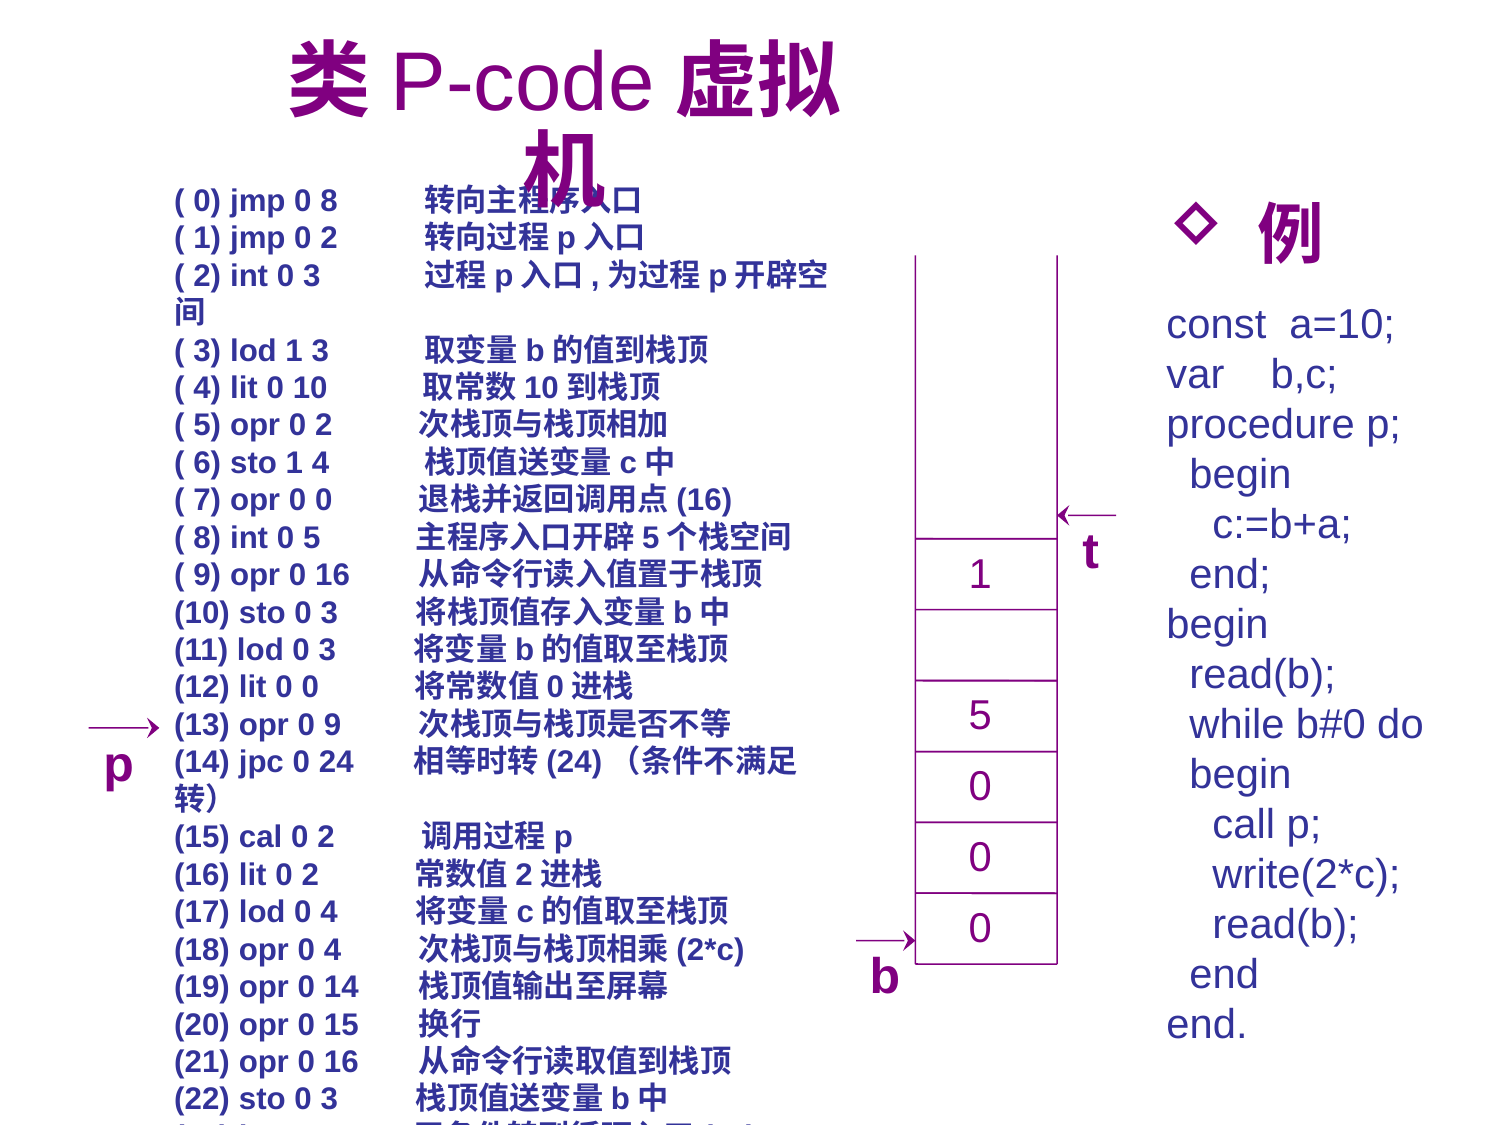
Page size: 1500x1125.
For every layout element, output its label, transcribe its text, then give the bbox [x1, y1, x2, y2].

text_box [1057, 505, 1070, 524]
text_box [146, 717, 160, 737]
text_box 0 [915, 894, 1046, 958]
text_box 1 [915, 539, 1046, 604]
text_box [902, 930, 910, 936]
text_box 例 const a=10; var b,c; procedure p; begin c:=b+a; end; begin read(b); while b#0 do begin call p; write(2*c); read(b); end end. [1151, 184, 1471, 1055]
text_box 0 [915, 823, 1046, 888]
text_box 5 [915, 680, 1046, 746]
text_box ( 0) jmp 0 8 转向主程序入口 ( 1) jmp 0 2 转向过程p入口 ( 2) int 0 3 过程p入口,为过程p开辟空间 ( 3) lod 1 3 取变量b的值到栈顶 ( 4) lit 0 10 取常数10到栈顶 ( 5) opr 0 2 次栈顶与栈顶相加 ( 6) sto 1 4 栈顶值送变量c中 ( 7) opr 0 0 退栈并返回调用点(16) ( 8) int 0 5 主程序入口开辟5个栈空间 ( 9) opr 0 16 从命令行读入值置于栈顶 (10) sto 0 3 将栈顶值存入变量b中 (11) lod 0 3 将变量b的值取至栈顶 (12) lit 0 0 将常数值0进栈 (13) opr 0 9 次栈顶与栈顶是否不等 (14) jpc 0 24 相等时转(24)（条件不满足转） (15) cal 0 2 调用过程p (16) lit 0 2 常数值2进栈 (17) lod 0 4 将变量c的值取至栈顶 (18) opr 0 4 次栈顶与栈顶相乘(2*c) (19) opr 0 14 栈顶值输出至屏幕 (20) opr 0 15 换行 (21) opr 0 16 从命令行读取值到栈顶 (22) sto 0 3 栈顶值送变量b中 (23) jmp 0 11 无条件转到循环入口(11) (24) opr 0 0 结束退栈 [159, 172, 857, 1125]
text_box t [1067, 511, 1115, 586]
text_box b [854, 936, 916, 1012]
text_box 类P-code虚拟机 [248, 30, 880, 226]
text_box p [88, 723, 149, 799]
text_box 0 [915, 752, 1046, 817]
